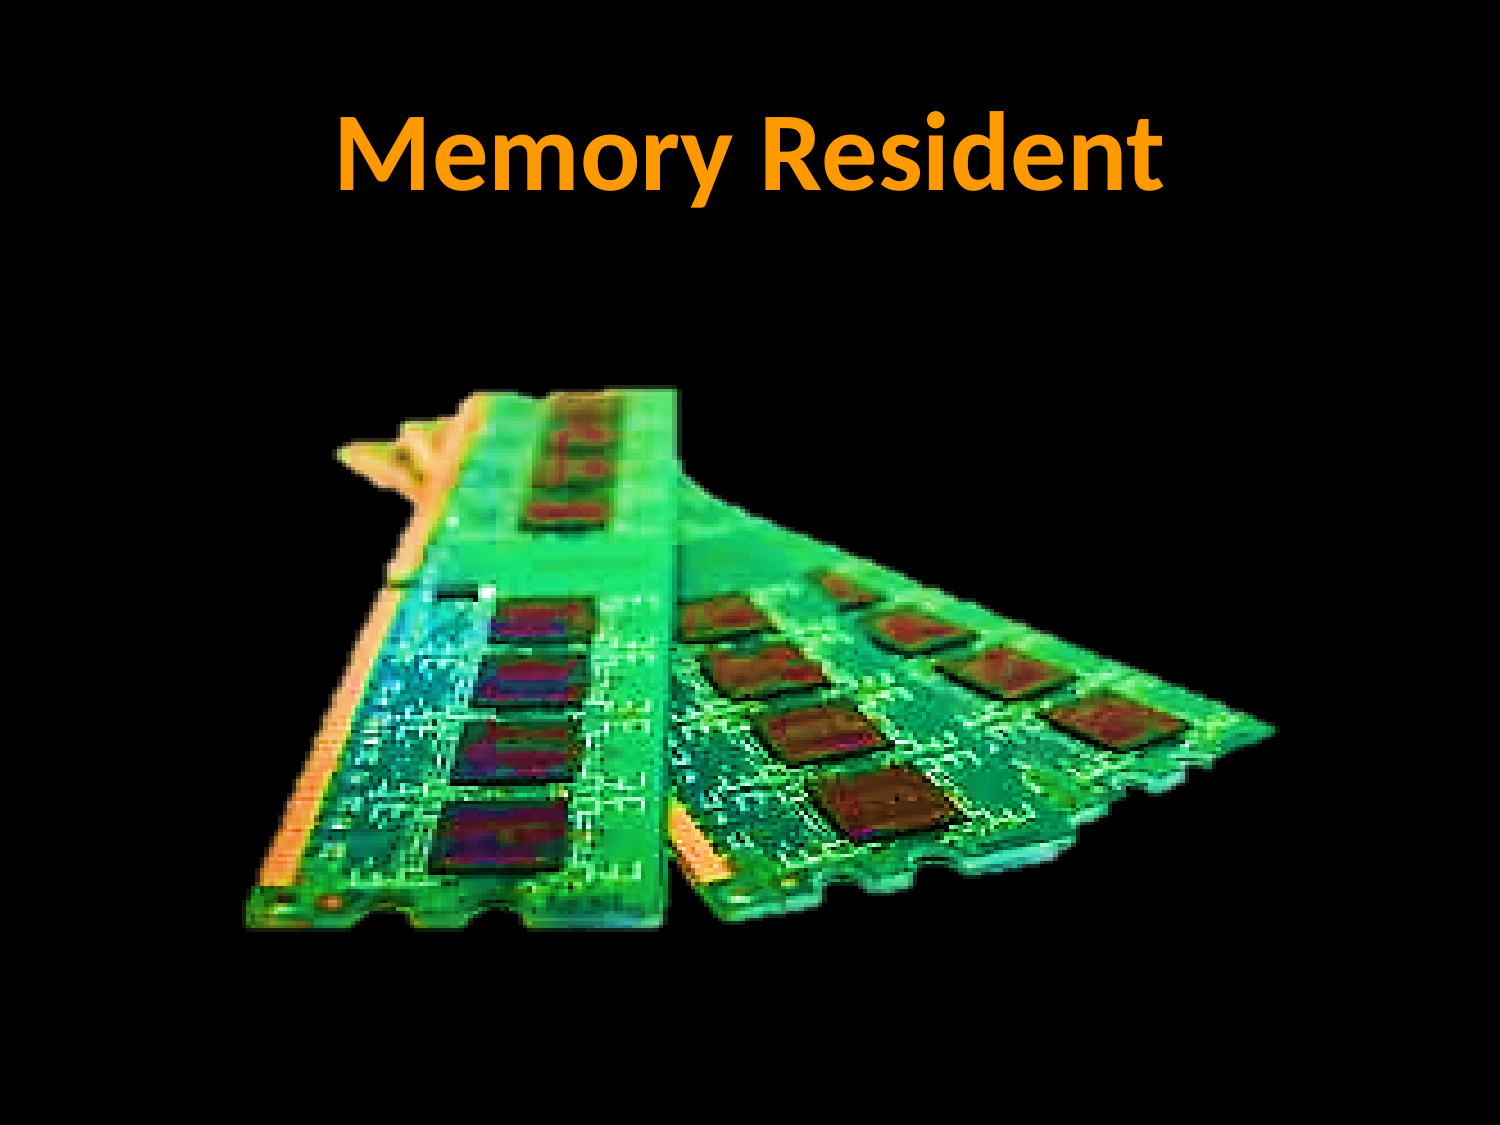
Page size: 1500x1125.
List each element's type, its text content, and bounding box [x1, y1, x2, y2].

picture [206, 375, 1294, 944]
text_box Memory Resident [318, 70, 1182, 221]
